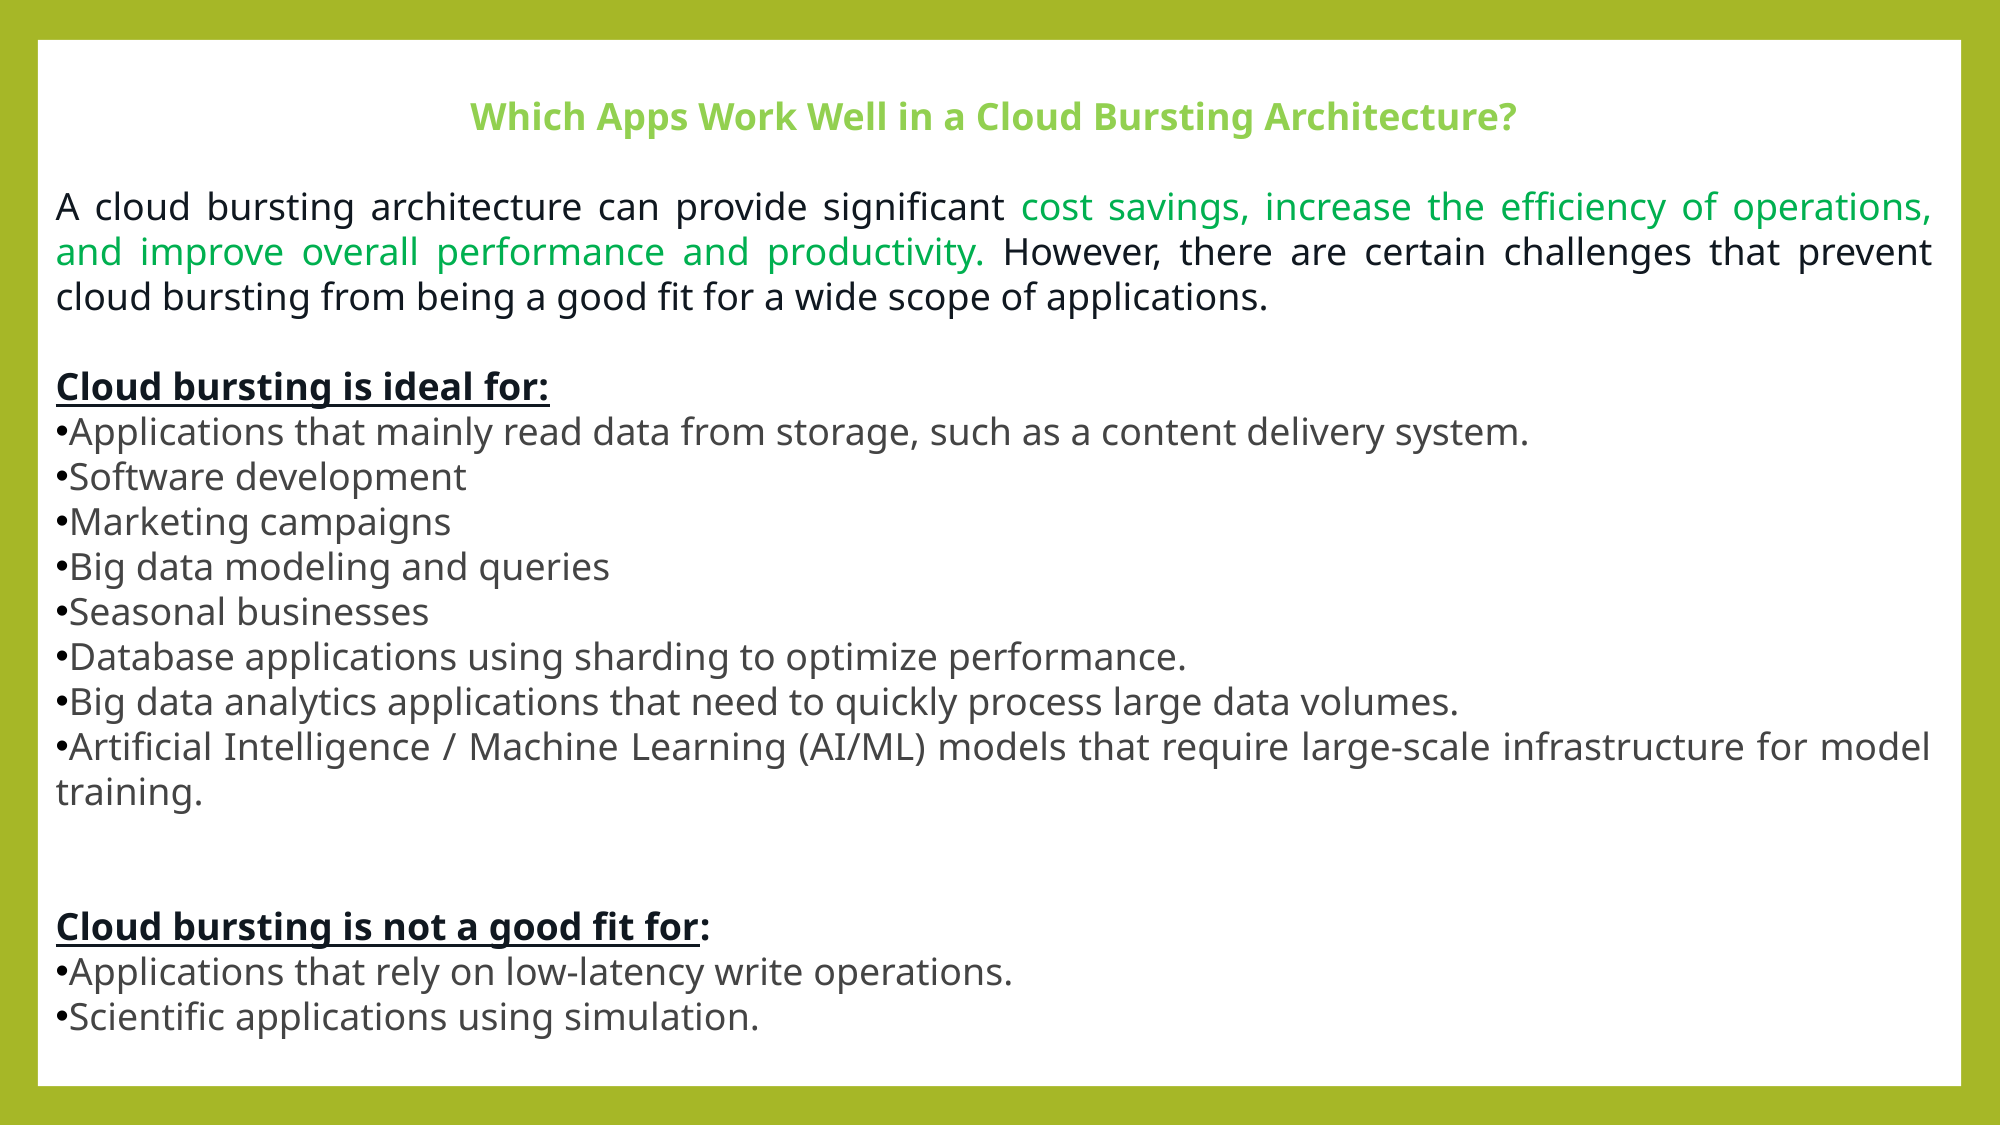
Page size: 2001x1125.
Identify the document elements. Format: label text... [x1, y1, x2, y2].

text_box Which Apps Work Well in a Cloud Bursting Architecture? A cloud bursting architecture can provide significant cost savings, increase the efficiency of operations, and improve overall performance and productivity. However, there are certain challenges that prevent cloud bursting from being a good fit for a wide scope of applications. Cloud bursting is ideal for: Applications that mainly read data from storage, such as a content delivery system. Software development Marketing campaigns Big data modeling and queries Seasonal businesses Database applications using sharding to optimize performance. Big data analytics applications that need to quickly process large data volumes. Artificial Intelligence / Machine Learning (AI/ML) models that require large-scale infrastructure for model training. Cloud bursting is not a good fit for: Applications that rely on low-latency write operations. Scientific applications using simulation. [40, 86, 1948, 1046]
